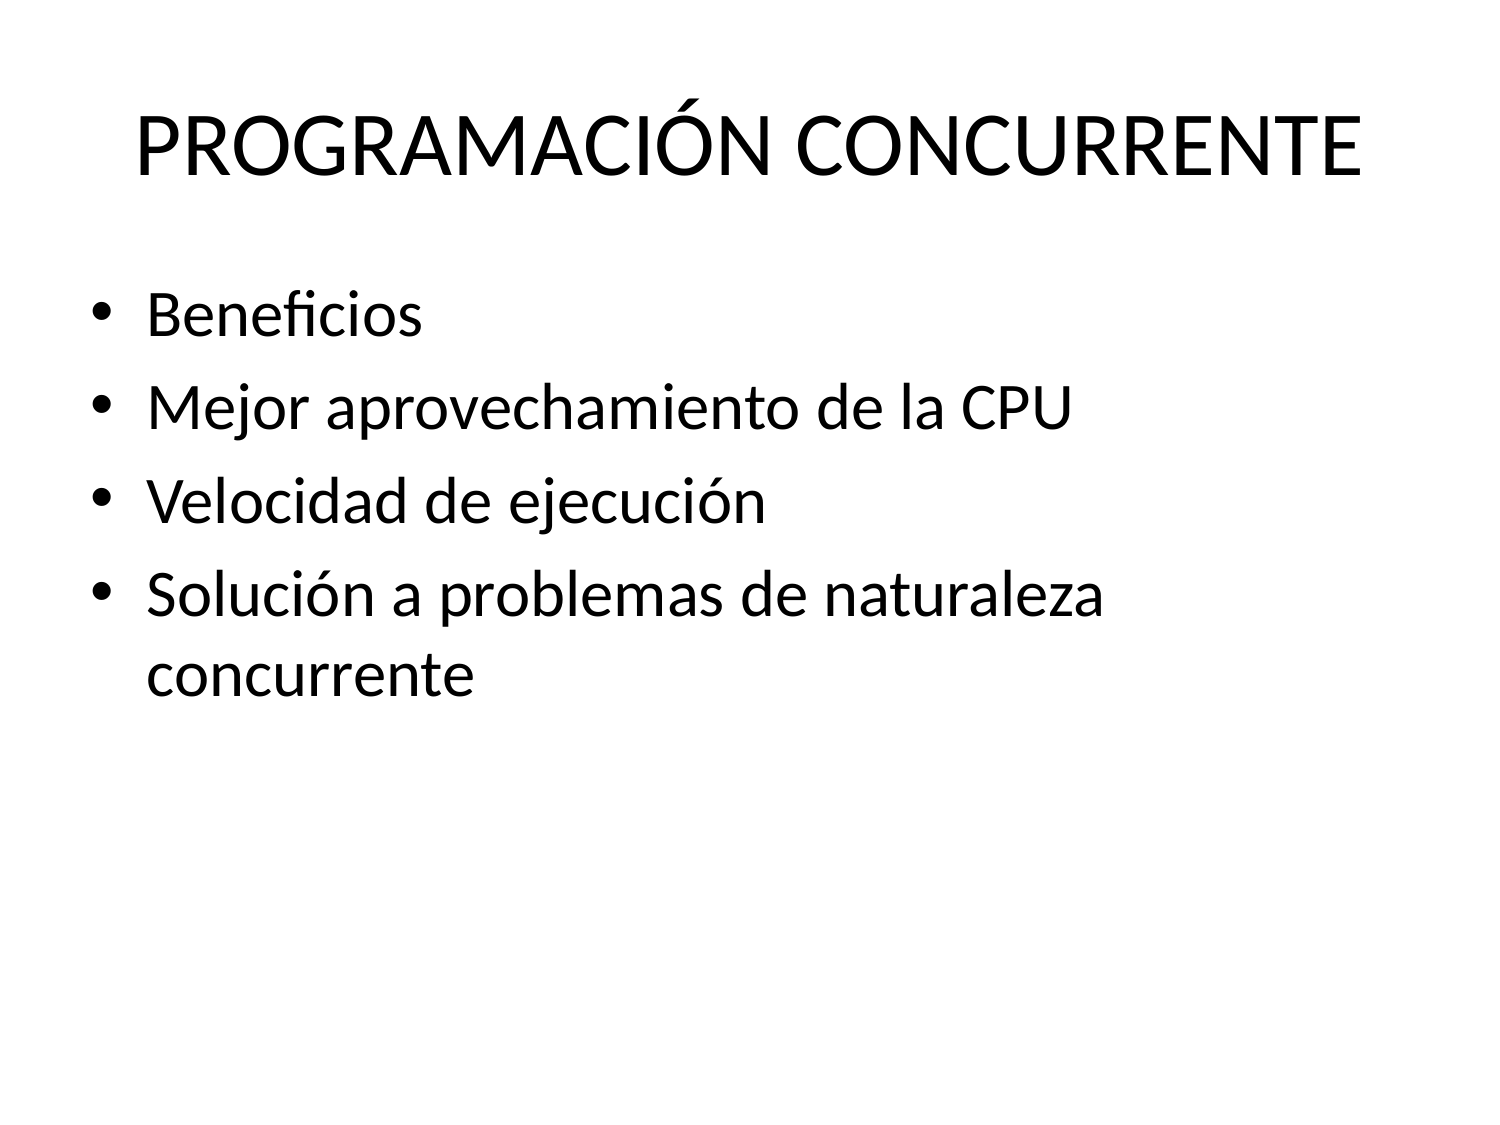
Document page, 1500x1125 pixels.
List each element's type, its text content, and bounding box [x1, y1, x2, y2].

title PROGRAMACIÓN CONCURRENTE [75, 45, 1425, 233]
list Beneficios Mejor aprovechamiento de la CPU Velocidad de ejecución Solución a problemas de naturaleza concurrente [75, 262, 1425, 1005]
